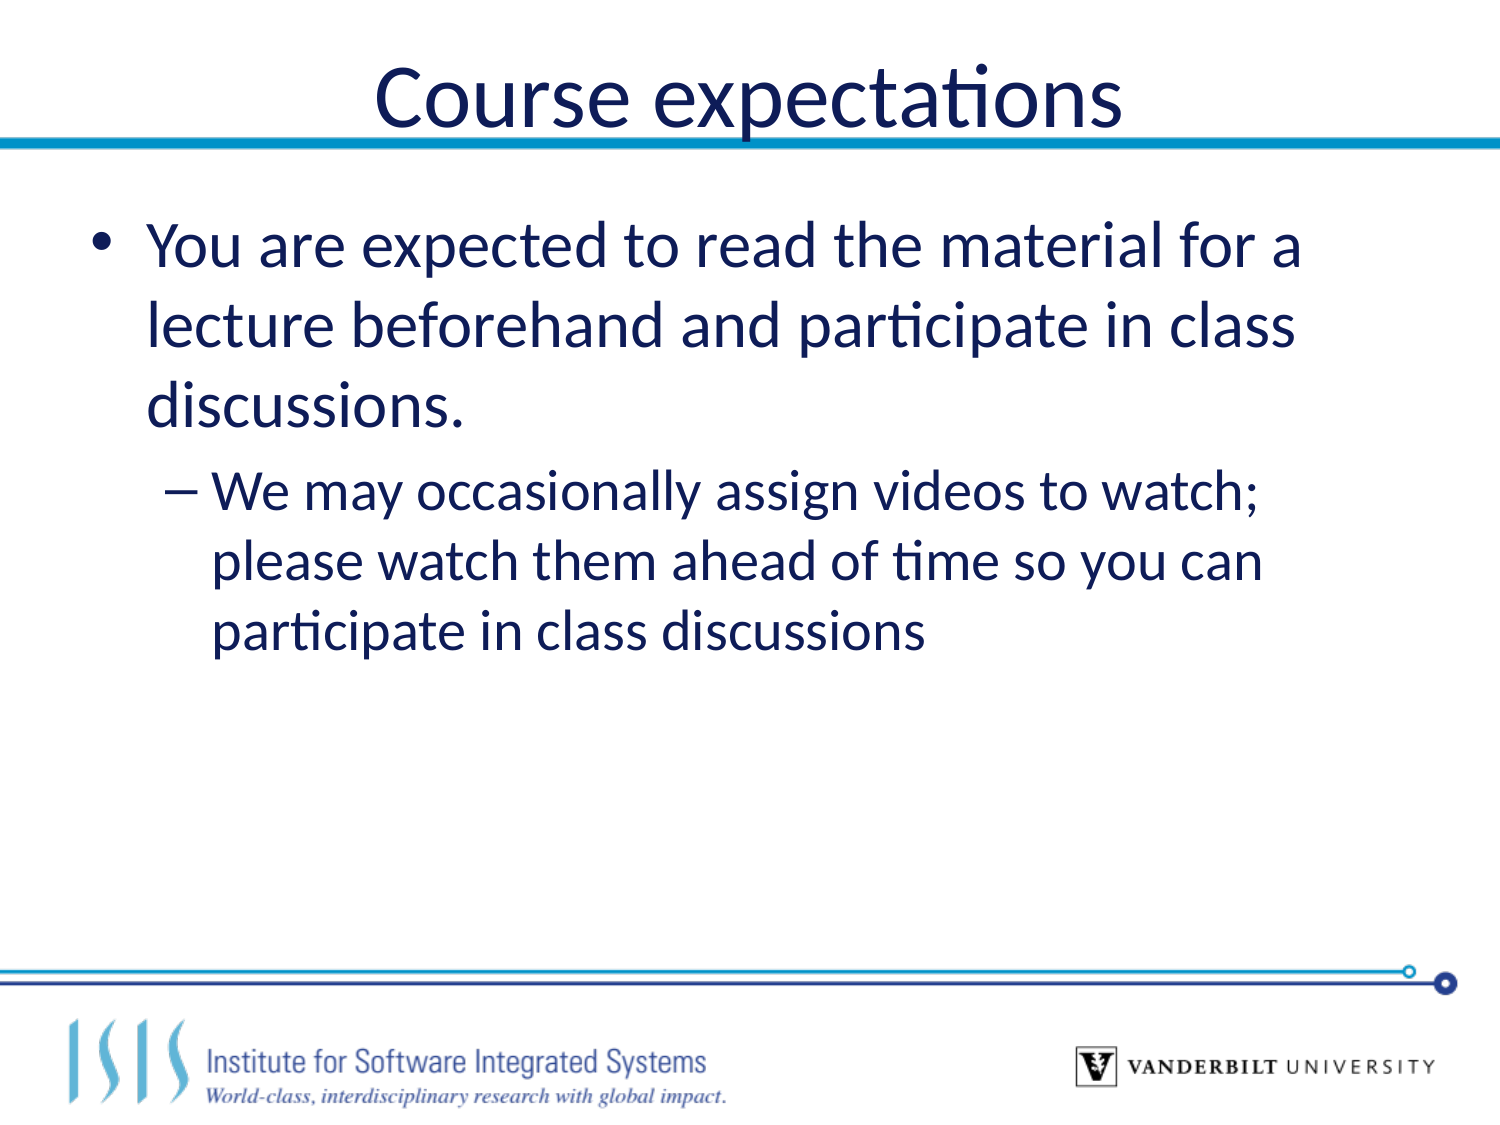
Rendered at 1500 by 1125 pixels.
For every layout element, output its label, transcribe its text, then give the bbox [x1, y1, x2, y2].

list You are expected to read the material for a lecture beforehand and participate in class discussions. We may occasionally assign videos to watch; please watch them ahead of time so you can participate in class discussions [75, 193, 1425, 936]
title Course expectations [75, 26, 1425, 155]
